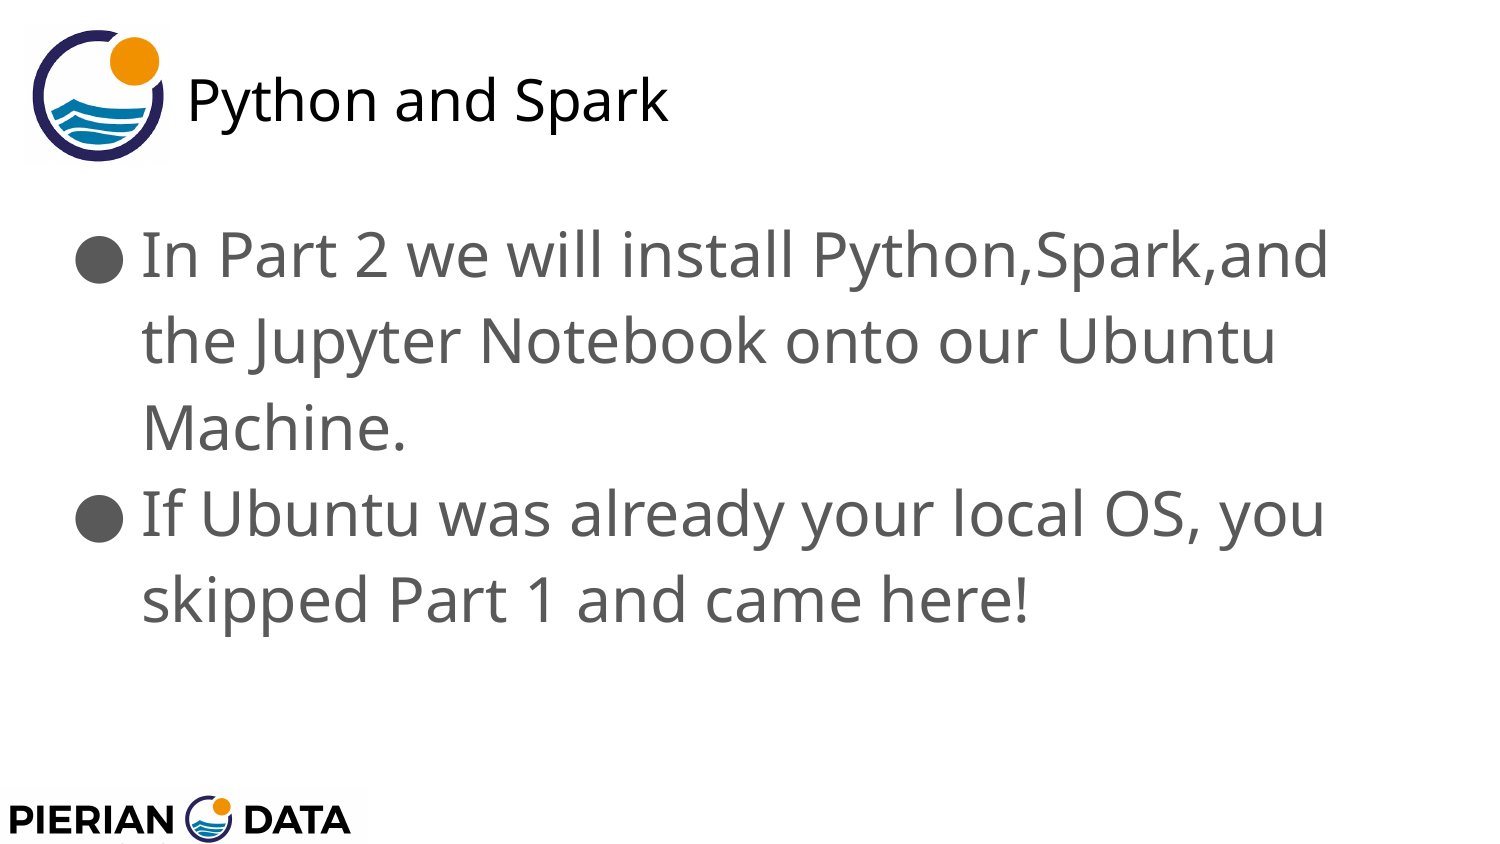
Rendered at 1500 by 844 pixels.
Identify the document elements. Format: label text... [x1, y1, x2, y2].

list In Part 2 we will install Python,Spark,and the Jupyter Notebook onto our Ubuntu Machine. If Ubuntu was already your local OS, you skipped Part 1 and came here! [51, 189, 1449, 750]
title Python and Spark [176, 48, 1449, 143]
picture [24, 24, 172, 167]
picture [0, 787, 368, 844]
